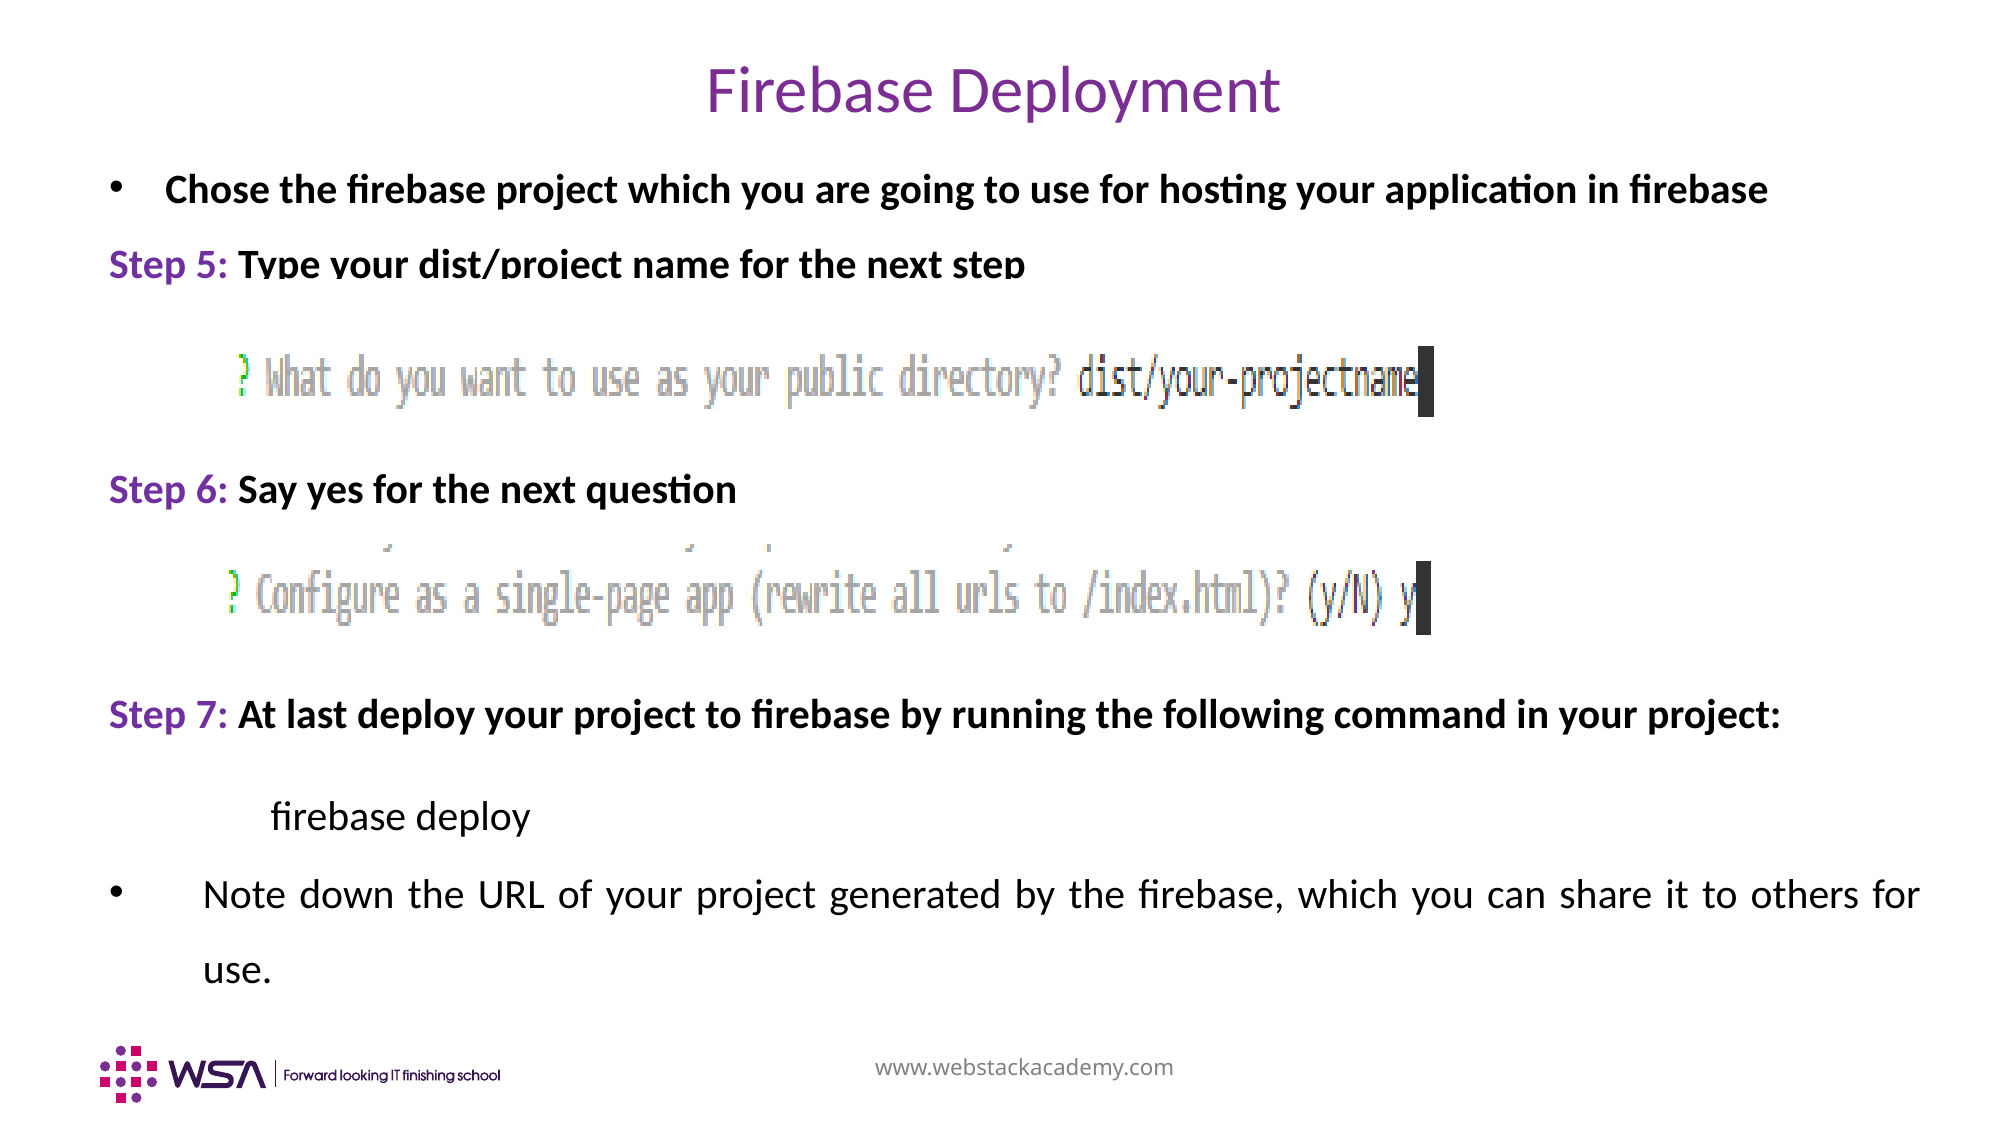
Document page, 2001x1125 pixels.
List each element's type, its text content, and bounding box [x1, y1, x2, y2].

picture [209, 279, 1548, 426]
text_box Chose the firebase project which you are going to use for hosting your application in firebase Step 5: Type your dist/project name for the next step Step 6: Say yes for the next question Step 7: At last deploy your project to firebase by running the following command in your project: firebase deploy Note down the URL of your project generated by the firebase, which you can share it to others for use. [94, 129, 1937, 1074]
title Firebase Deployment [94, 10, 1895, 129]
picture [209, 543, 1466, 640]
